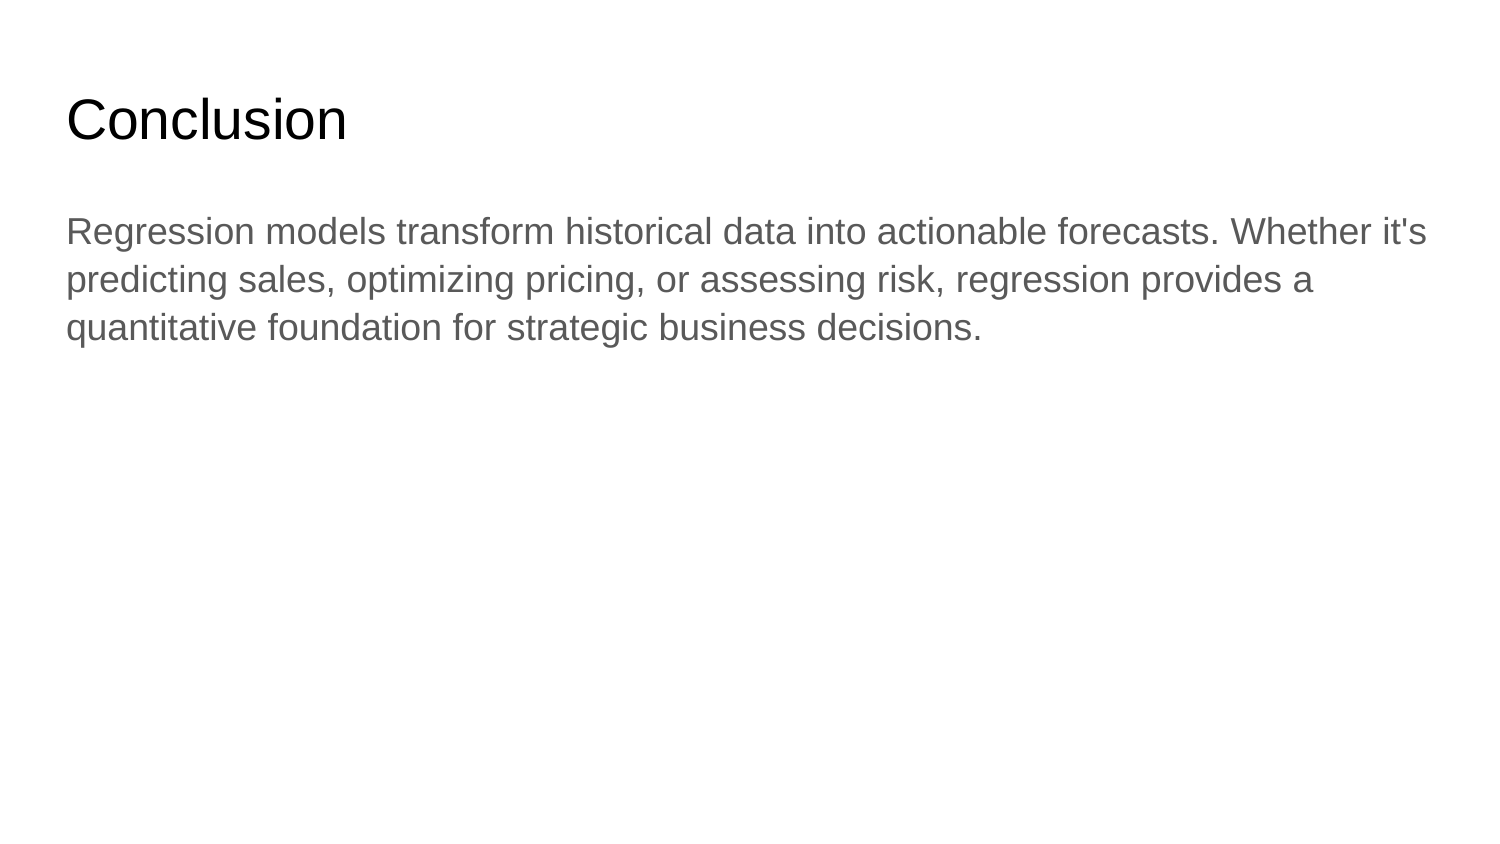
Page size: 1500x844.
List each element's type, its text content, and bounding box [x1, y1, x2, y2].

list Regression models transform historical data into actionable forecasts. Whether it's predicting sales, optimizing pricing, or assessing risk, regression provides a quantitative foundation for strategic business decisions. [51, 189, 1449, 750]
title Conclusion [51, 72, 1449, 167]
